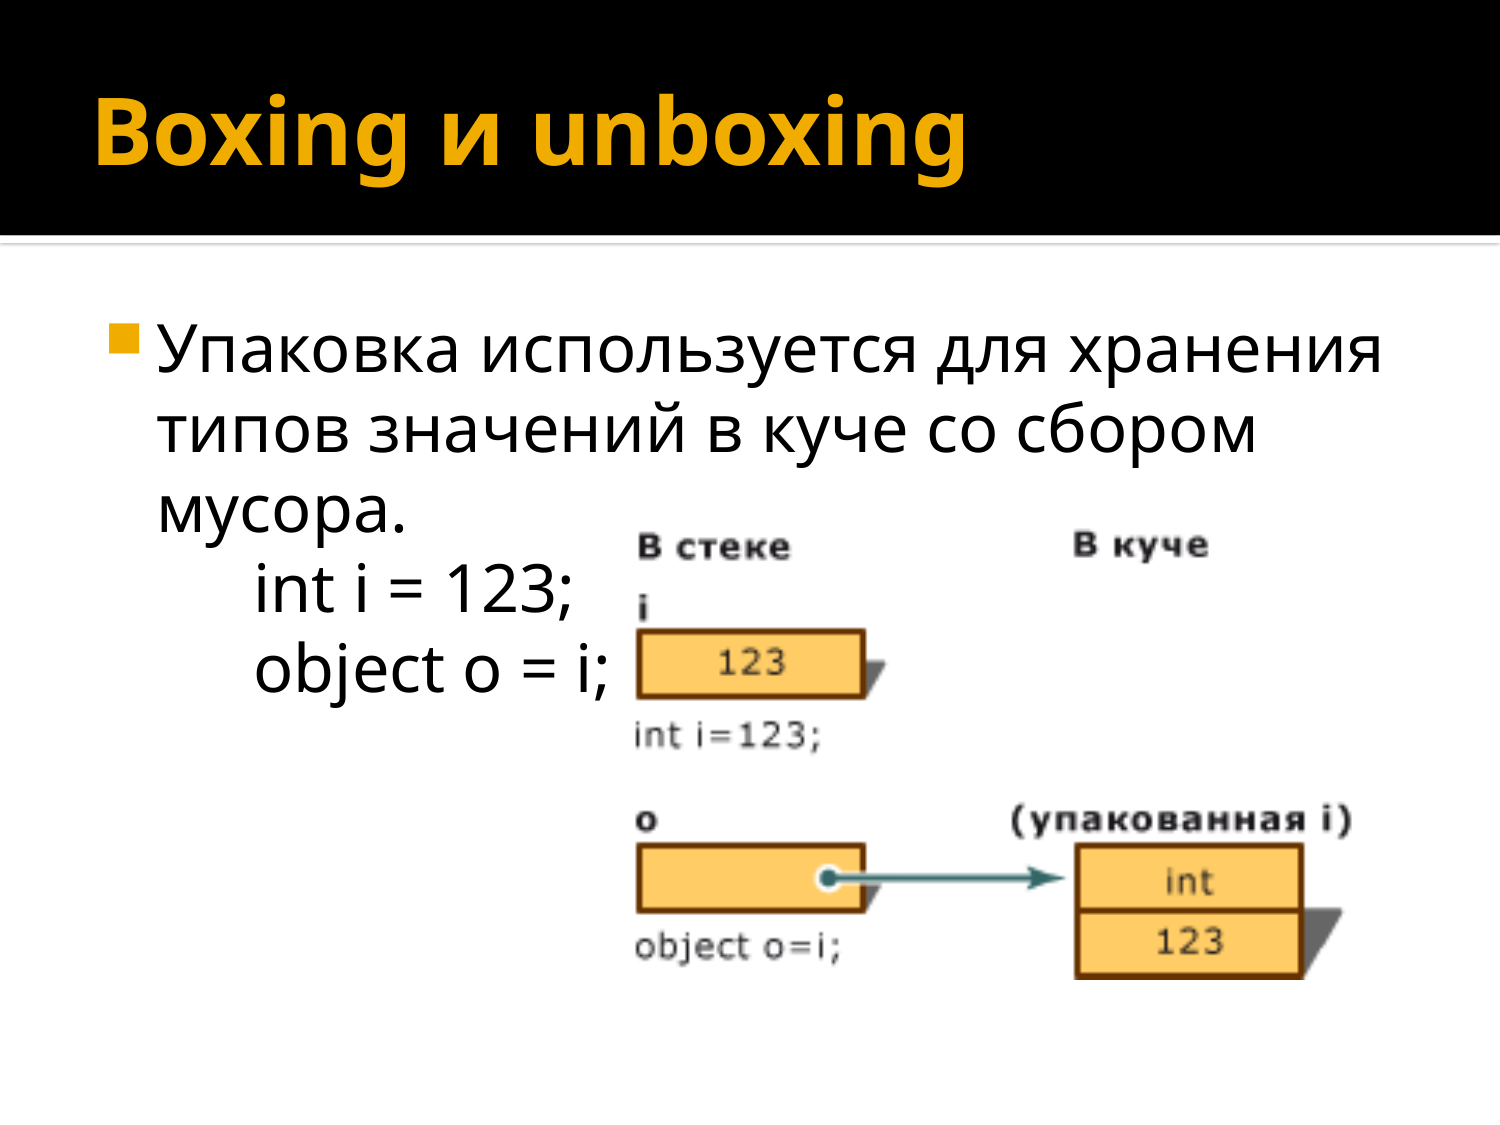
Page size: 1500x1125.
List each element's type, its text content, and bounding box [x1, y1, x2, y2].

picture [631, 526, 1355, 980]
title Boxing и unboxing [75, 25, 1425, 231]
list Упаковка используется для хранения типов значений в куче со сбором мусора. int i = 123; object o = i; [75, 291, 1425, 1050]
